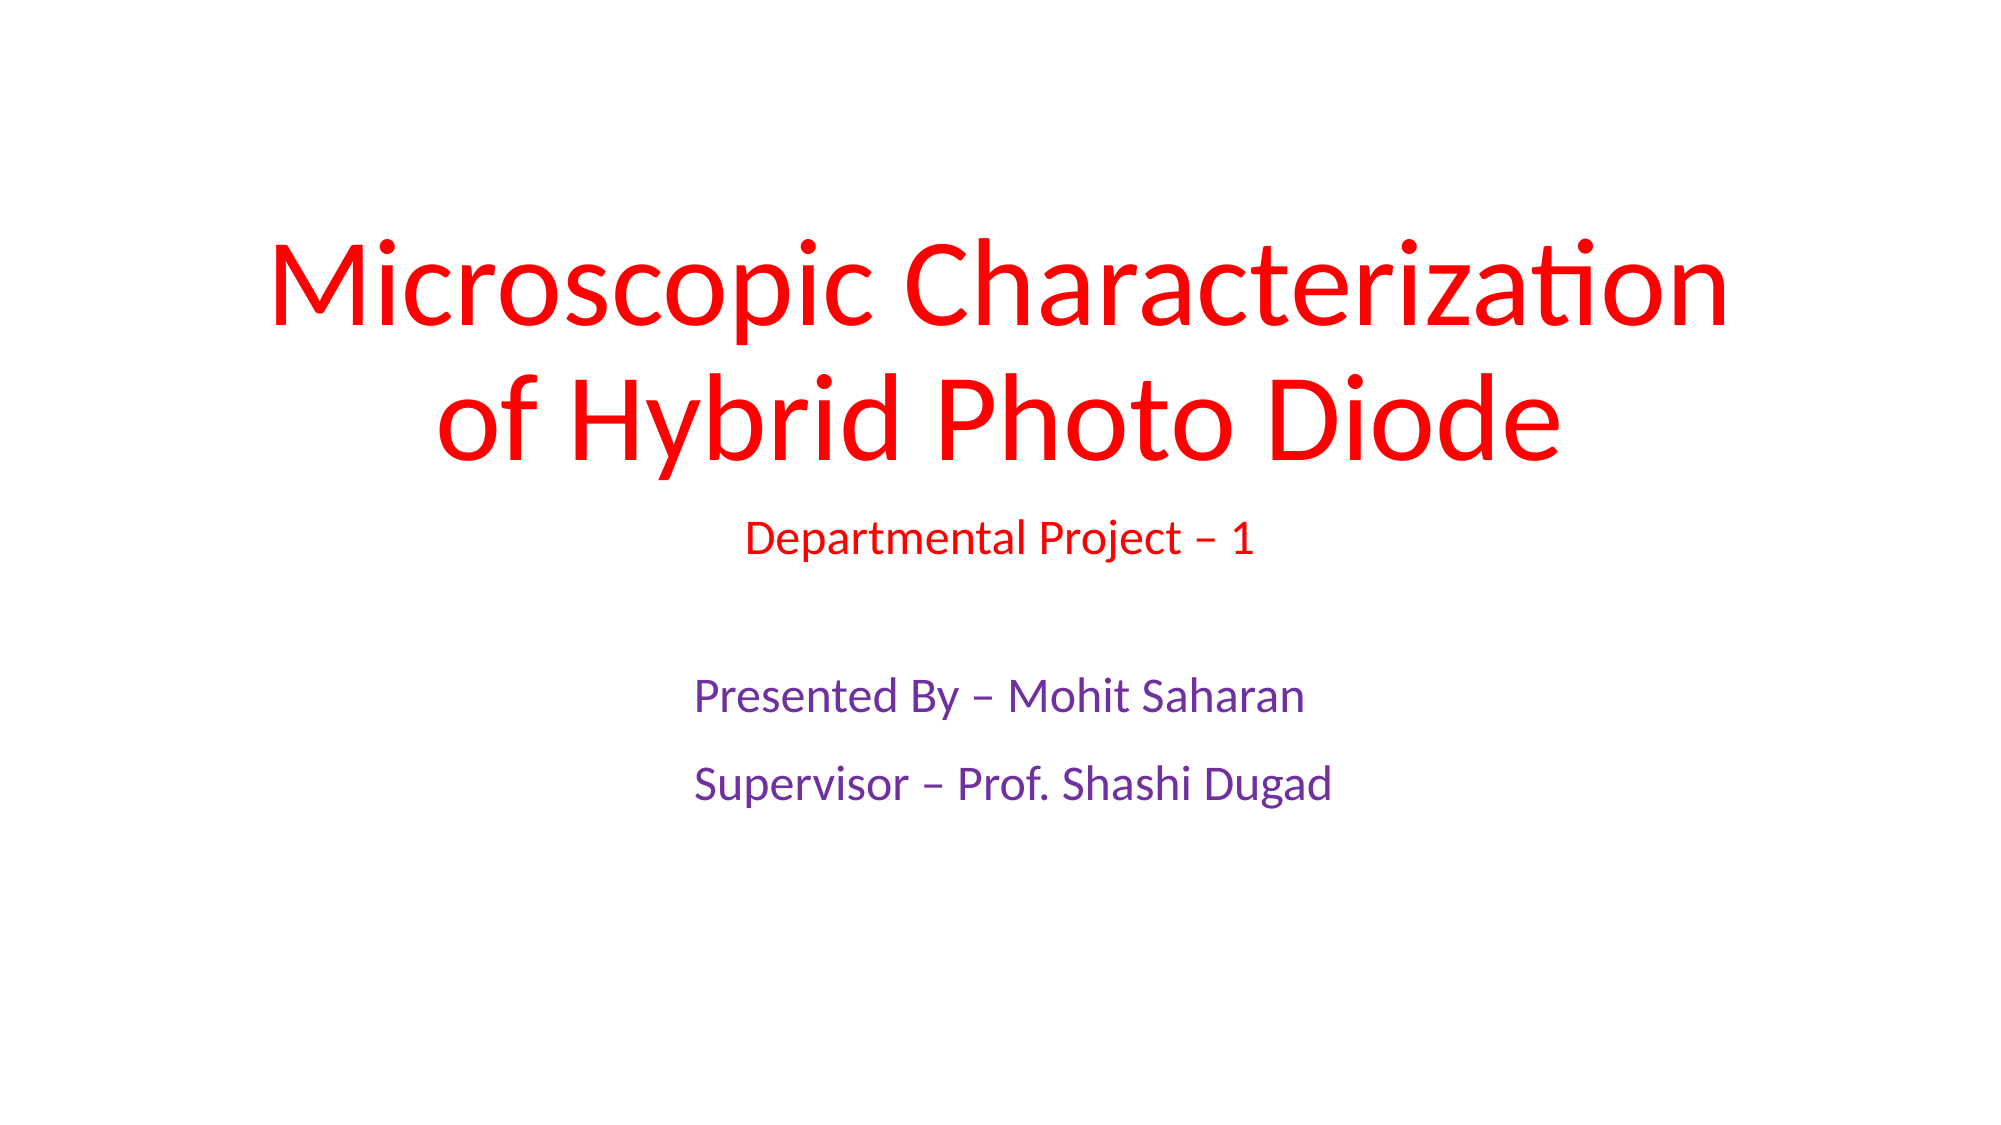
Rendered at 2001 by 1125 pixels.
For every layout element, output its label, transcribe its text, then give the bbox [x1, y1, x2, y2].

text_box Presented By – Mohit Saharan [678, 654, 1321, 775]
subtitle Departmental Project – 1 [249, 504, 1750, 581]
title Microscopic Characterization of Hybrid Photo Diode [249, 103, 1750, 496]
text_box Supervisor – Prof. Shashi Dugad [679, 742, 1349, 818]
